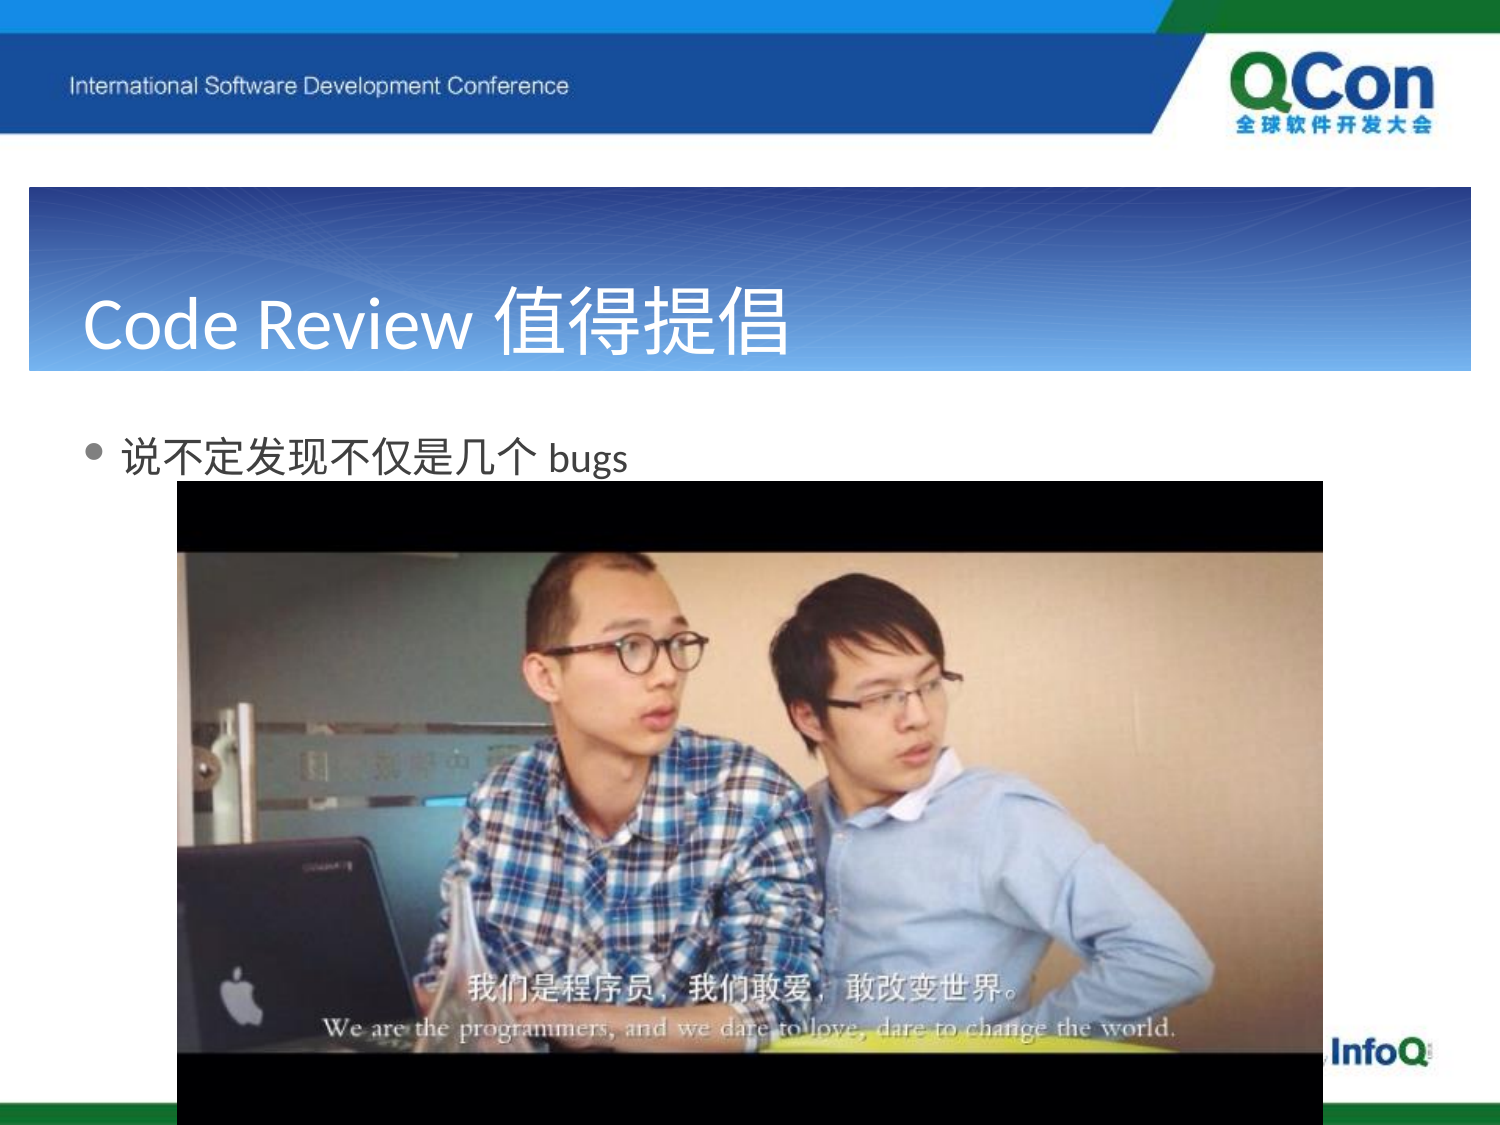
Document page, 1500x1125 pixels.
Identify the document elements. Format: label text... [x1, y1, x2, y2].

title Code Review值得提倡 [68, 184, 1432, 373]
list 说不定发现不仅是几个bugs [68, 422, 1432, 1025]
picture [0, 0, 1500, 1125]
